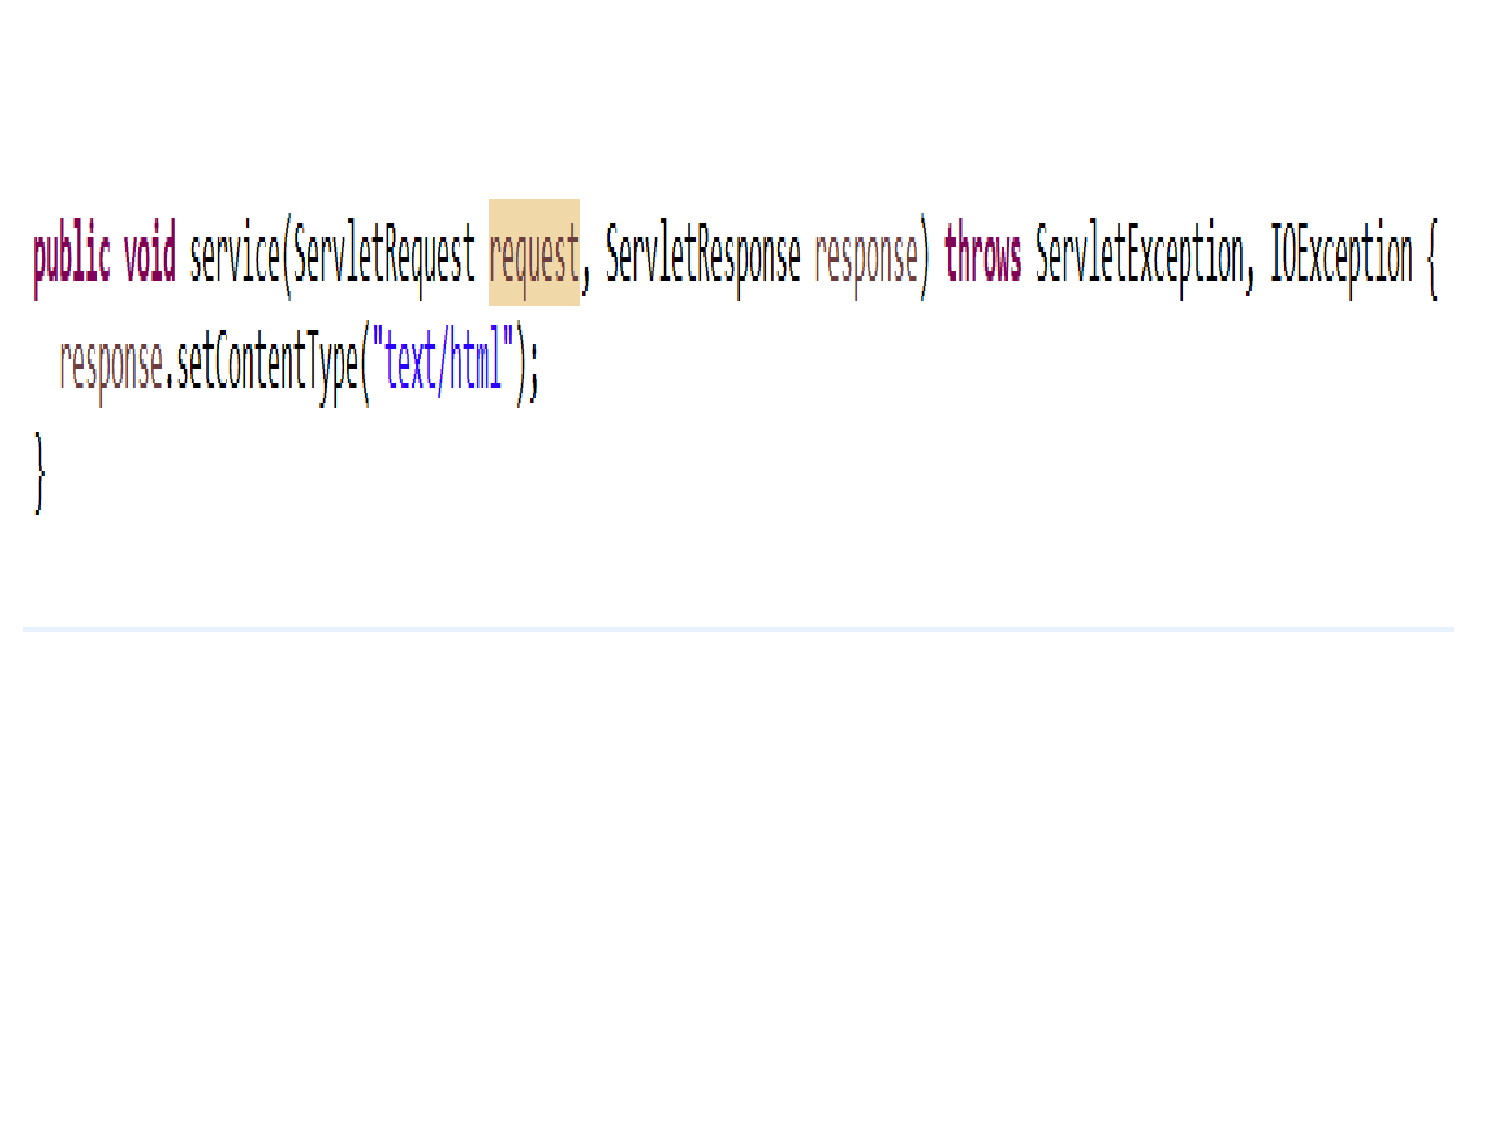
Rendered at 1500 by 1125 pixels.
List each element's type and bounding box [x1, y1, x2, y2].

picture [23, 198, 1454, 633]
